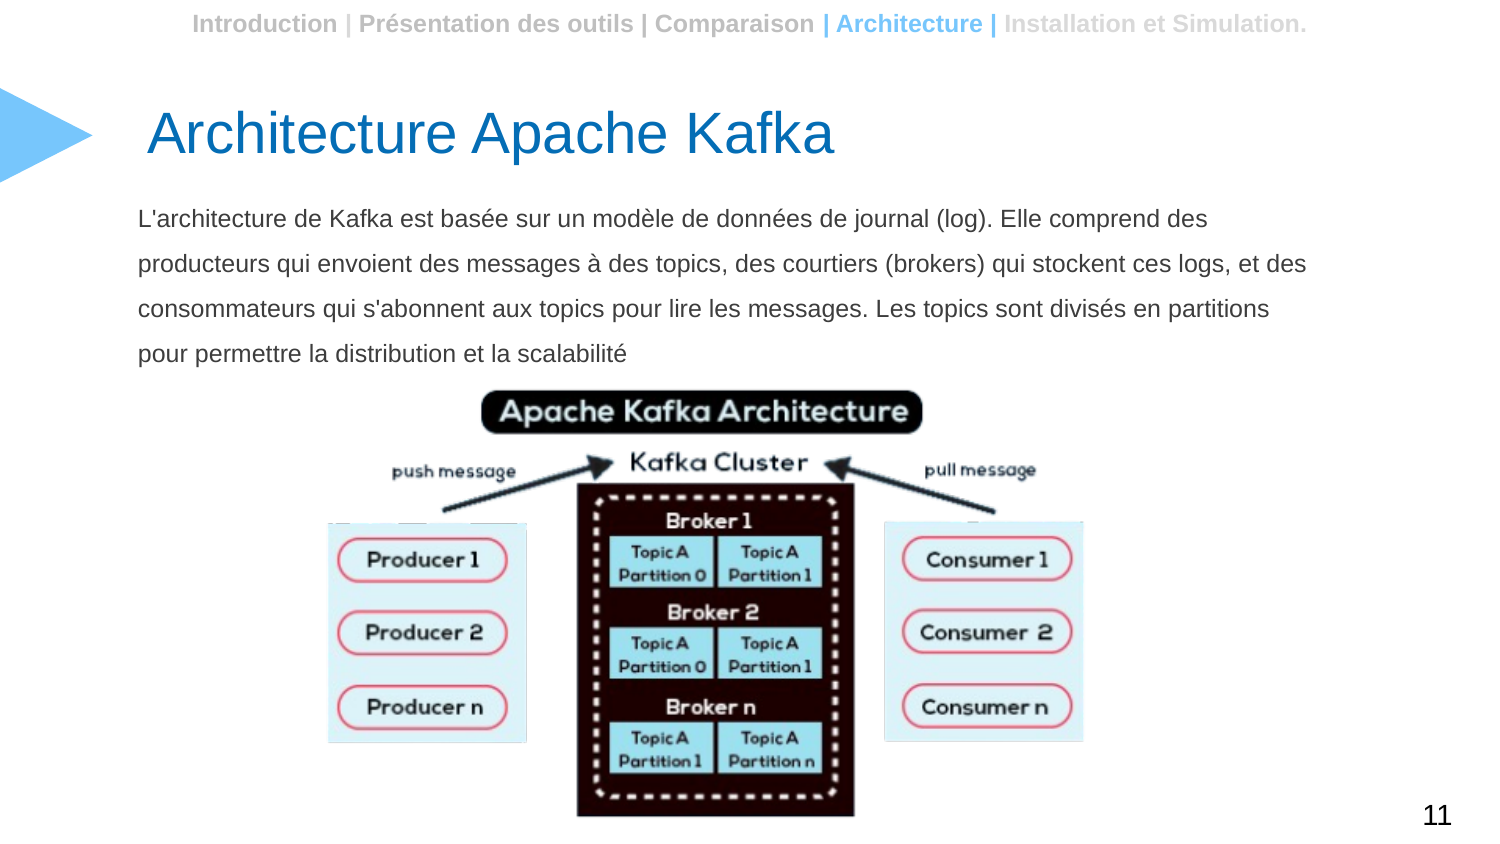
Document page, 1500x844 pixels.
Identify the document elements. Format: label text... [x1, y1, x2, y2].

picture [318, 371, 1093, 837]
text_box Architecture Apache Kafka [132, 88, 923, 145]
text_box [0, 86, 95, 185]
text_box 11 [1407, 789, 1481, 839]
text_box Introduction | Présentation des outils | Comparaison | Architecture | Installation et Simulation. [0, 0, 1500, 45]
text_box L'architecture de Kafka est basée sur un modèle de données de journal (log). Elle comprend des producteurs qui envoient des messages à des topics, des courtiers (brokers) qui stockent ces logs, et des consommateurs qui s'abonnent aux topics pour lire les messages. Les topics sont divisés en partitions pour permettre la distribution et la scalabilité [123, 145, 1340, 375]
